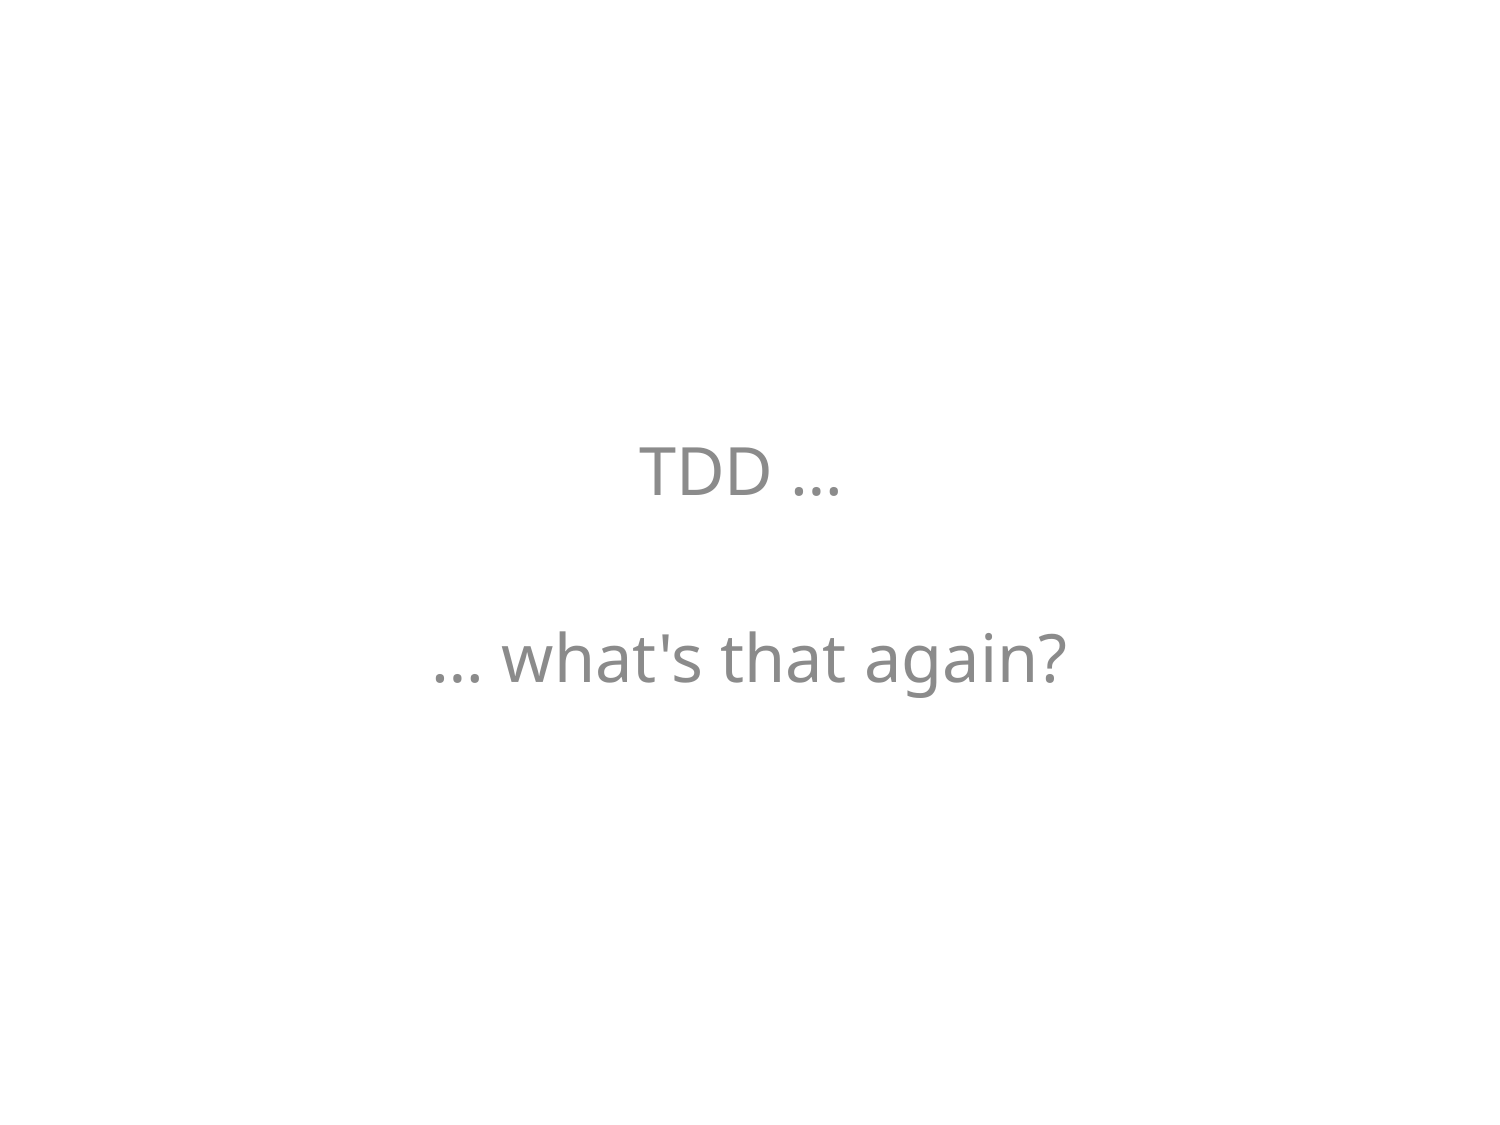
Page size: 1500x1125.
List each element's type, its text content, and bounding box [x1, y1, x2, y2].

text_box TDD … … what's that again? [75, 78, 1425, 1047]
